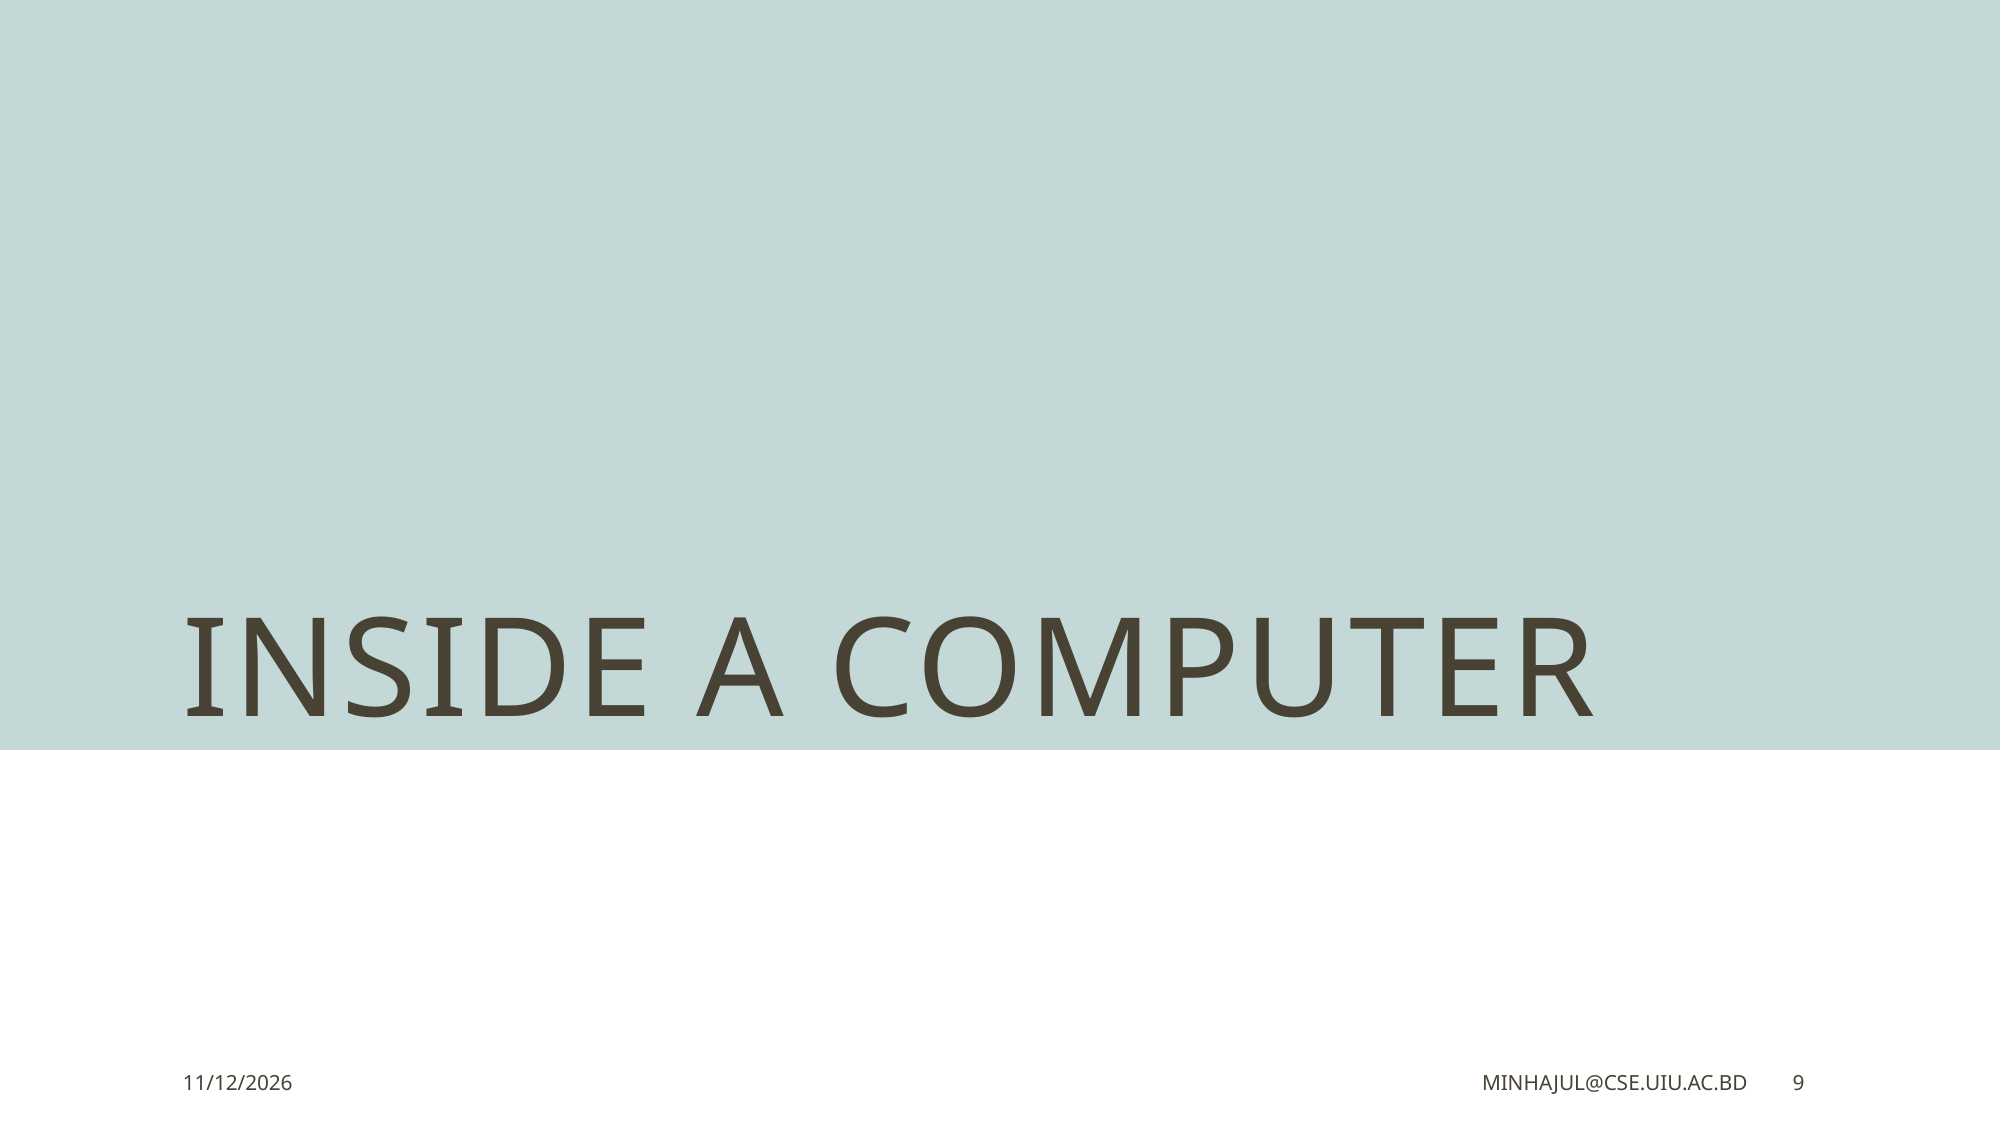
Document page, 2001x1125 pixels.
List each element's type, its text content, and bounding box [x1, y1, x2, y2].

footer minhajul@cse.uiu.ac.bd [794, 1061, 1763, 1107]
title Inside a computer [168, 0, 1938, 750]
slide_number 9 [1777, 1061, 1938, 1107]
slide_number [168, 1061, 522, 1107]
